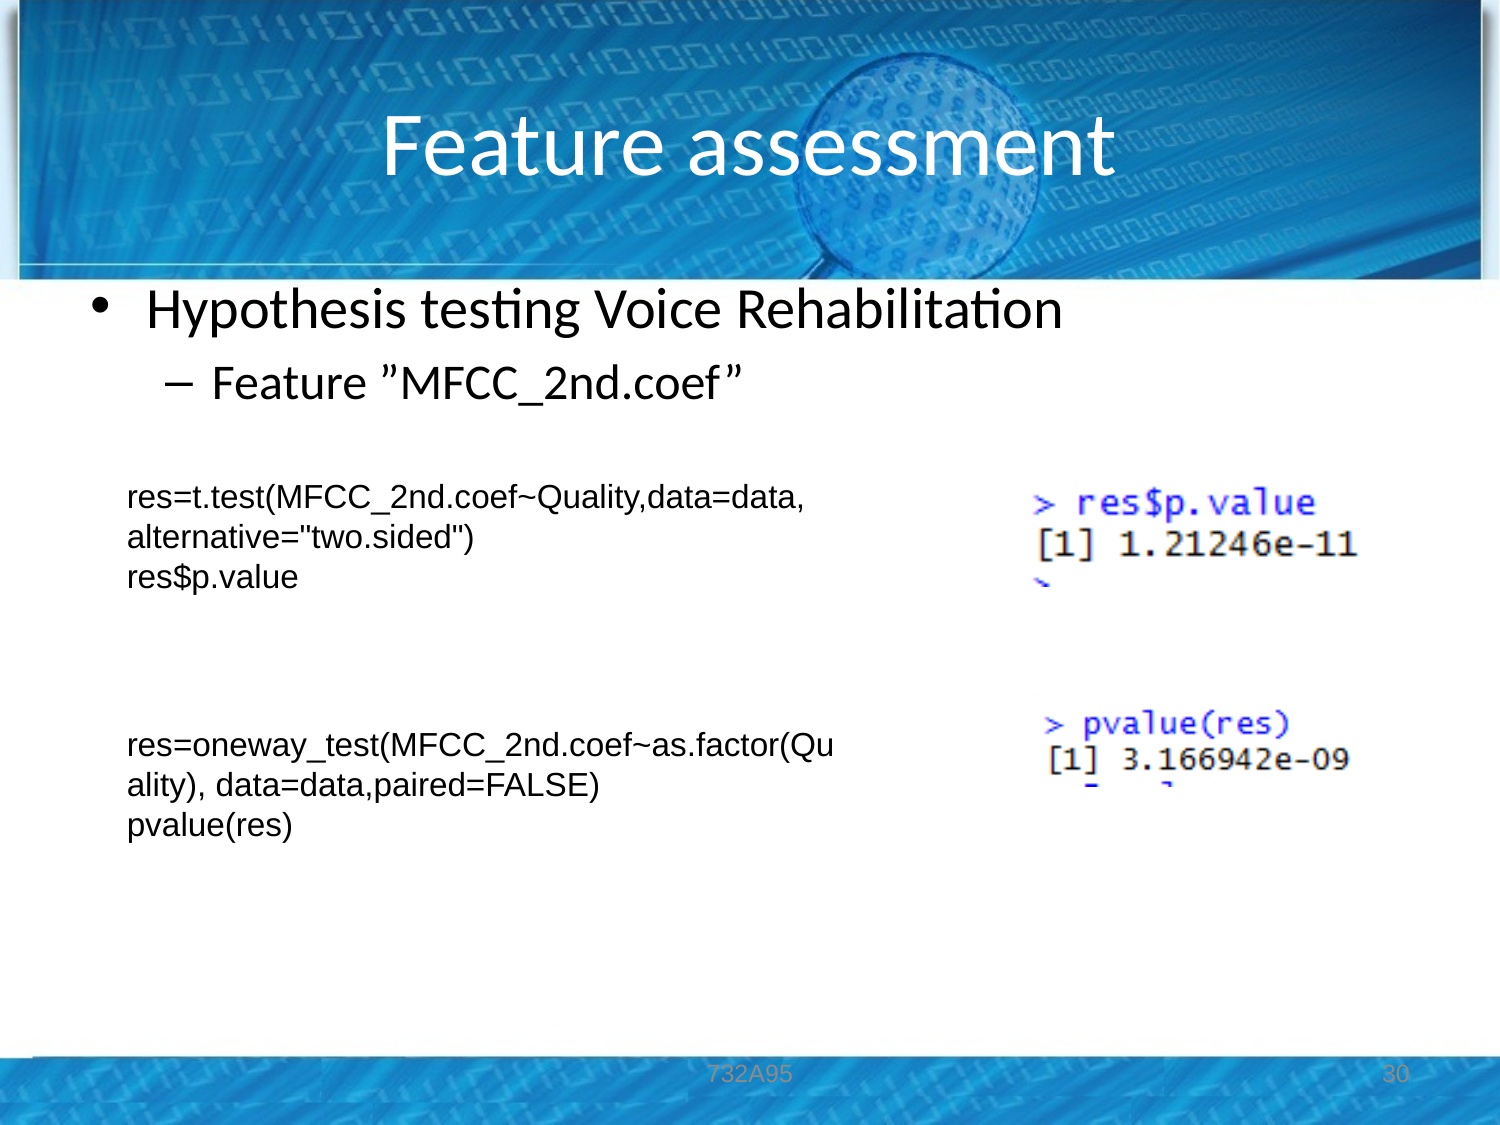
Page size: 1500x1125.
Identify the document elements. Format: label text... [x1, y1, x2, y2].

list Hypothesis testing Voice Rehabilitation Feature ”MFCC_2nd.coef” [75, 262, 1425, 1005]
title Feature assessment [75, 45, 1425, 233]
text_box res=oneway_test(MFCC_2nd.coef~as.factor(Quality), data=data,paired=FALSE) pvalue(res) [112, 715, 863, 851]
text_box res=t.test(MFCC_2nd.coef~Quality,data=data, alternative="two.sided") res$p.value [112, 467, 863, 603]
picture [0, 0, 1500, 1125]
footer 732A95 [512, 1042, 988, 1103]
slide_number 30 [1074, 1042, 1425, 1103]
